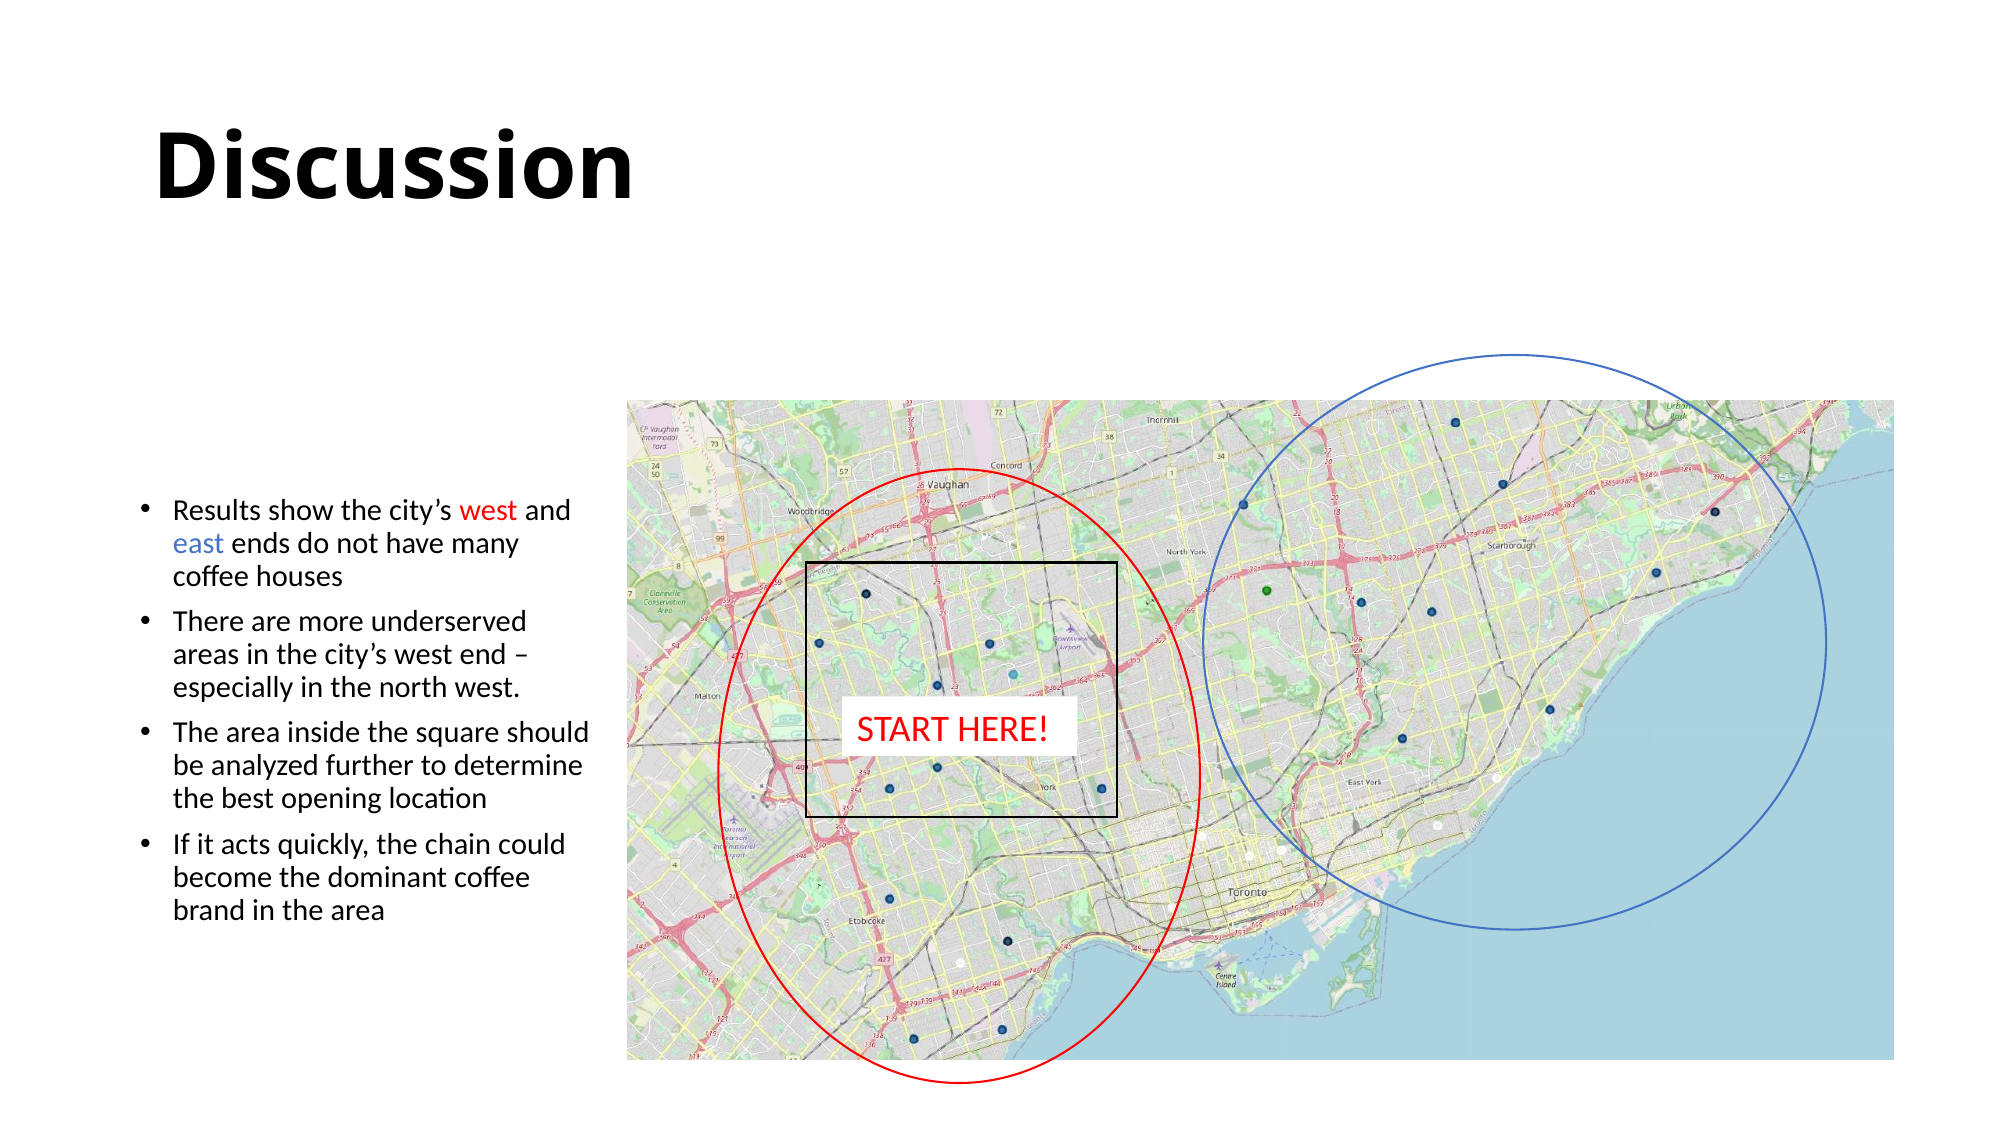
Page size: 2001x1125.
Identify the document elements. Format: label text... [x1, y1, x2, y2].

text_box [1345, 353, 1685, 400]
text_box [865, 1060, 1053, 1085]
title Discussion [137, 59, 1863, 278]
text_box Results show the city’s west and east ends do not have many coffee houses There are more underserved areas in the city’s west end – especially in the north west. The area inside the square should be analyzed further to determine the best opening location If it acts quickly, the chain could become the dominant coffee brand in the area [125, 486, 607, 953]
picture [627, 400, 1894, 1060]
